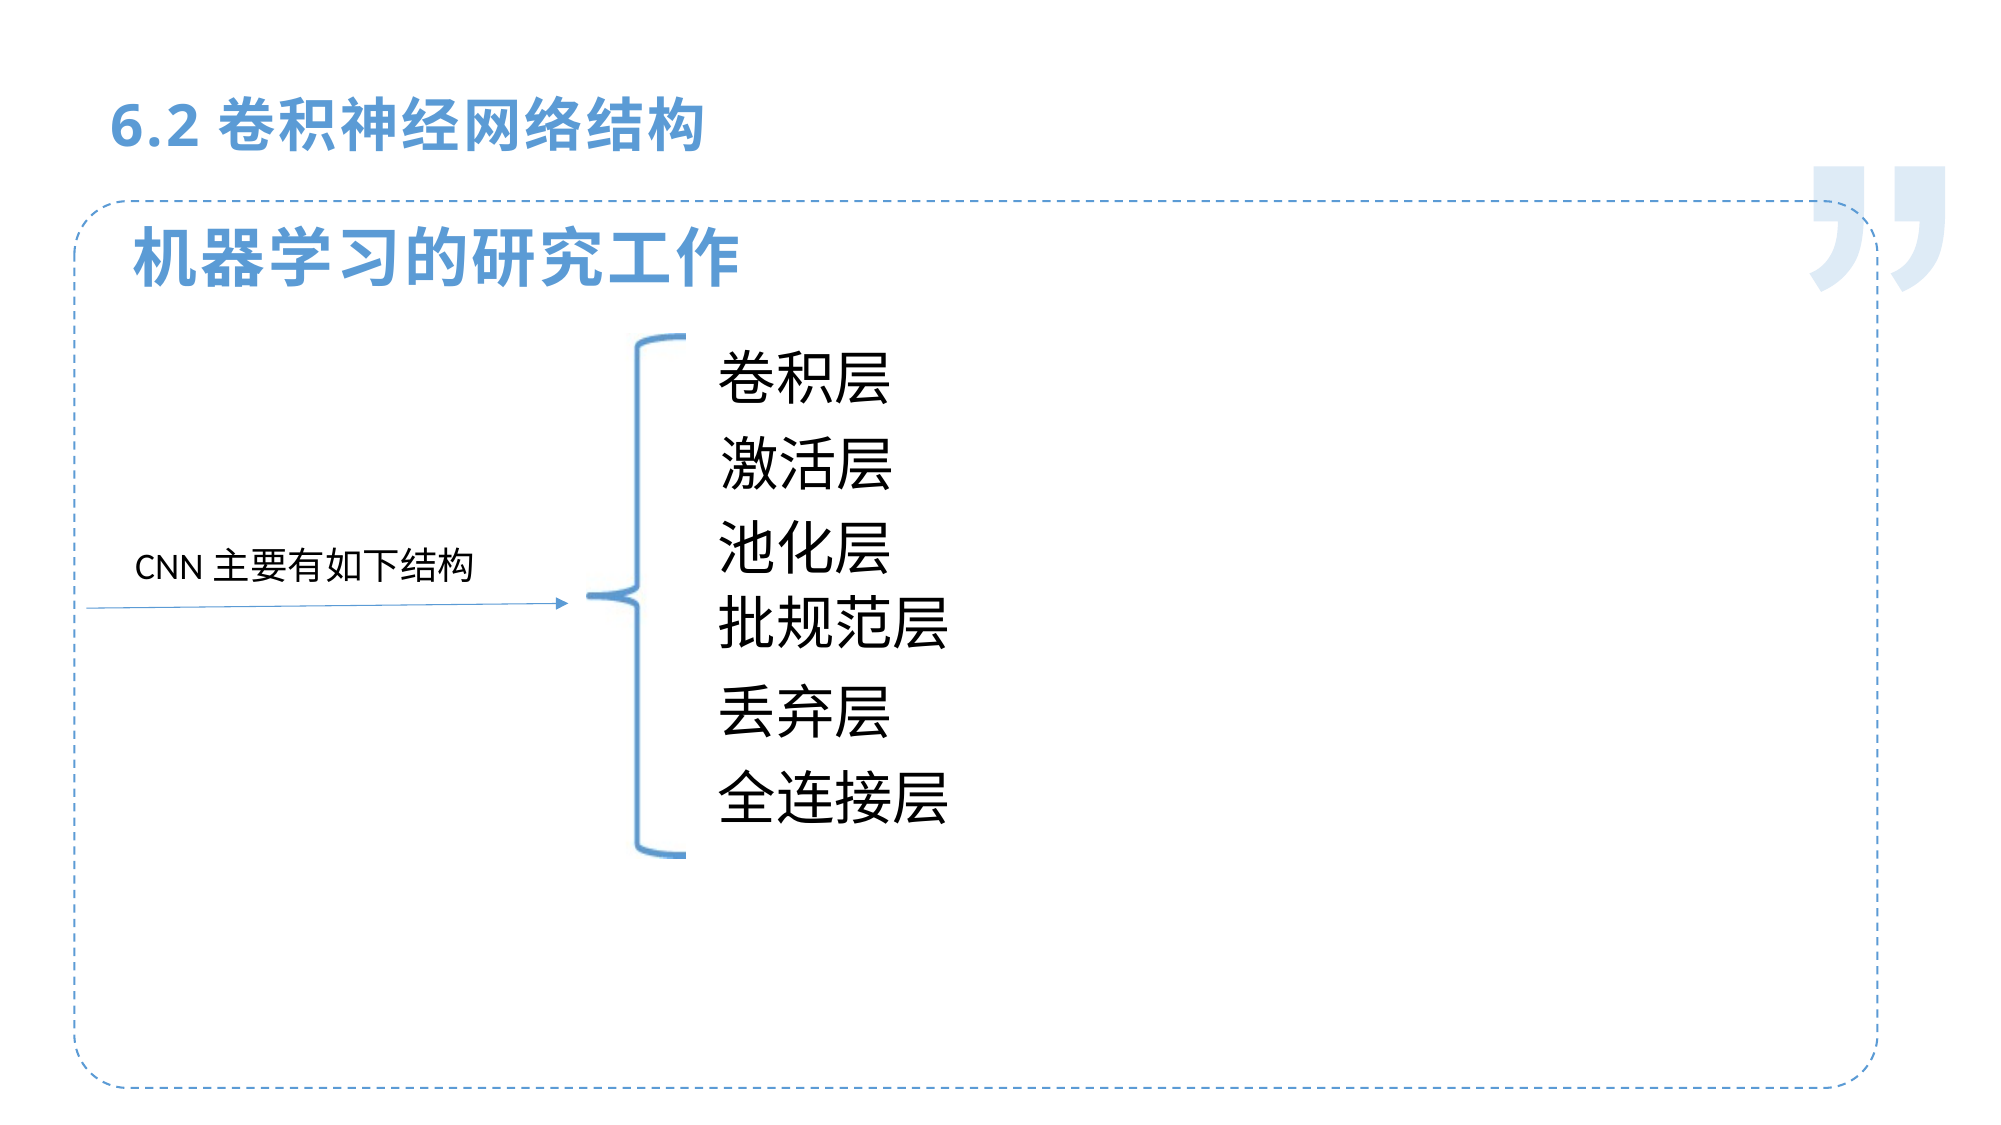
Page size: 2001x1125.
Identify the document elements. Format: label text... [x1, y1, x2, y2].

picture [586, 333, 686, 859]
text_box 池化层 [703, 504, 1828, 578]
text_box 丢弃层 [703, 667, 1828, 753]
text_box 激活层 [705, 419, 1837, 505]
text_box 批规范层 [703, 578, 1828, 664]
text_box [73, 200, 1879, 1089]
text_box 6.2卷积神经网络结构 [99, 78, 905, 167]
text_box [86, 603, 569, 609]
text_box CNN主要有如下结构 [120, 534, 567, 595]
text_box [1890, 166, 1946, 292]
text_box 卷积层 [703, 333, 1837, 419]
text_box [1813, 166, 1865, 216]
text_box 机器学习的研究工作 [122, 189, 1789, 312]
text_box 全连接层 [703, 753, 1828, 839]
